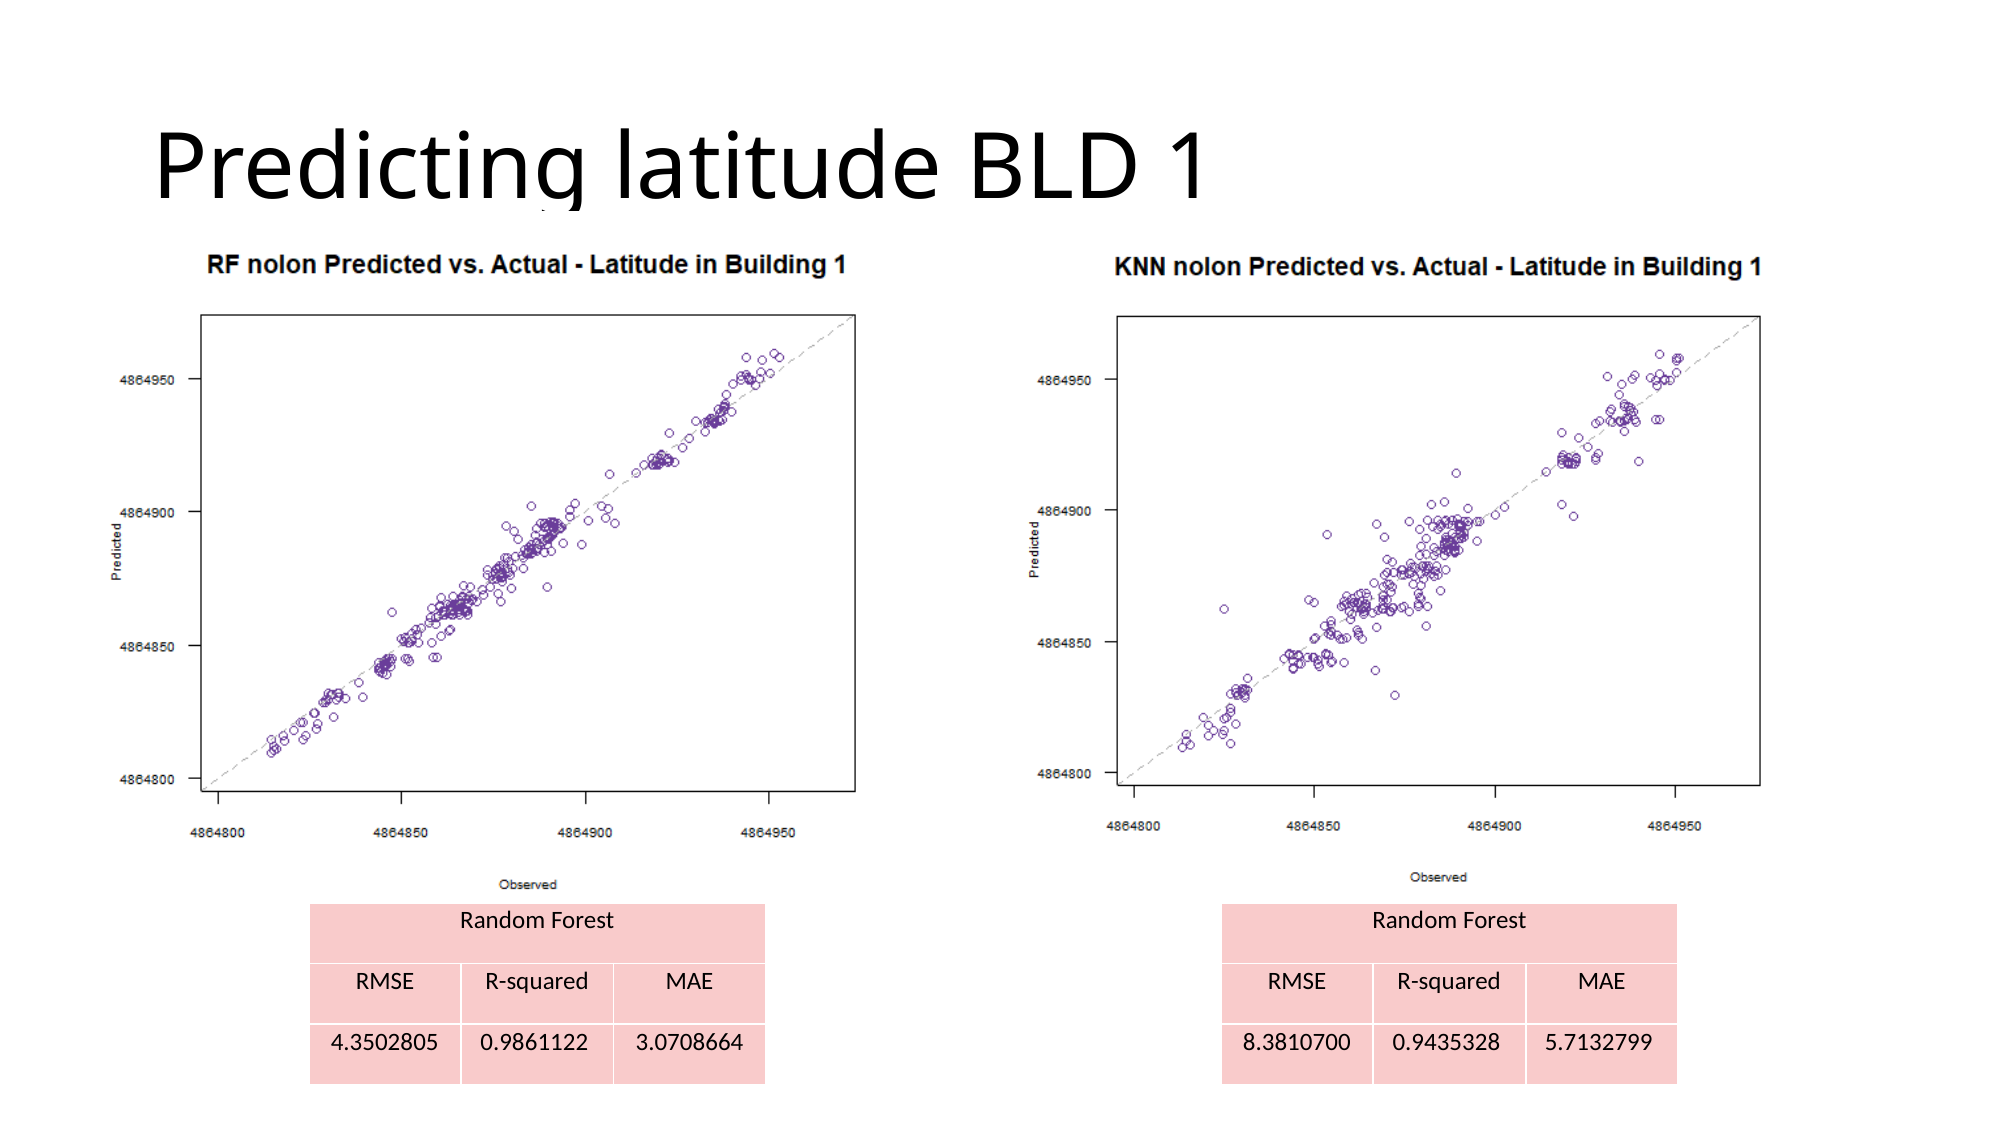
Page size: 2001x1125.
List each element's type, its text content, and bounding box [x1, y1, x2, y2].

table_cell RMSE [310, 964, 460, 1023]
title Predicting latitude BLD 1 [137, 59, 1863, 278]
table_header Random Forest [310, 921, 765, 963]
table_cell 0.9861122 [462, 1025, 613, 1084]
table_cell 4.3502805 [310, 1025, 460, 1084]
table_cell R-squared [1374, 964, 1525, 1023]
picture [1015, 214, 1813, 913]
picture [97, 211, 909, 921]
table_cell 0.9435328 [1374, 1025, 1525, 1084]
table_cell R-squared [462, 964, 613, 1023]
table_cell MAE [614, 964, 765, 1023]
table_cell 5.7132799 [1527, 1025, 1677, 1084]
table_cell 3.0708664 [614, 1025, 765, 1084]
table_header Random Forest [1222, 913, 1677, 963]
table_cell MAE [1527, 964, 1677, 1023]
table_cell RMSE [1222, 964, 1372, 1023]
table_cell 8.3810700 [1222, 1025, 1372, 1084]
